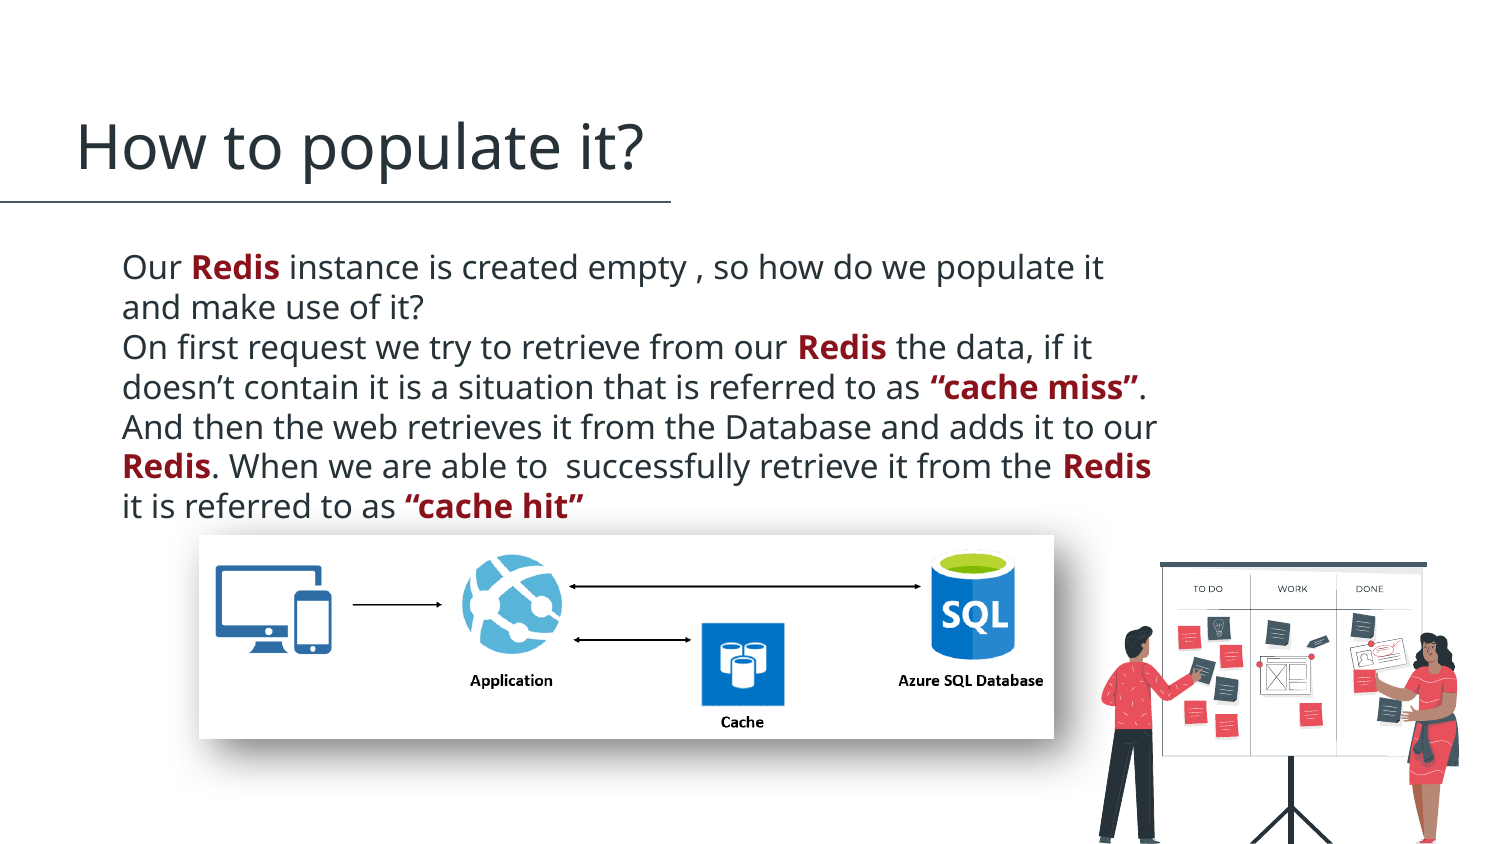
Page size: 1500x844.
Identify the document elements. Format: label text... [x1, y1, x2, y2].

list Our Redis instance is created empty , so how do we populate it and make use of it? On first request we try to retrieve from our Redis the data, if it doesn’t contain it is a situation that is referred to as “cache miss”. And then the web retrieves it from the Database and adds it to our Redis. When we are able to successfully retrieve it from the Redis it is referred to as “cache hit” [106, 231, 1175, 731]
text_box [1098, 561, 1461, 844]
title How to populate it? [60, 73, 699, 198]
picture [199, 535, 1054, 739]
